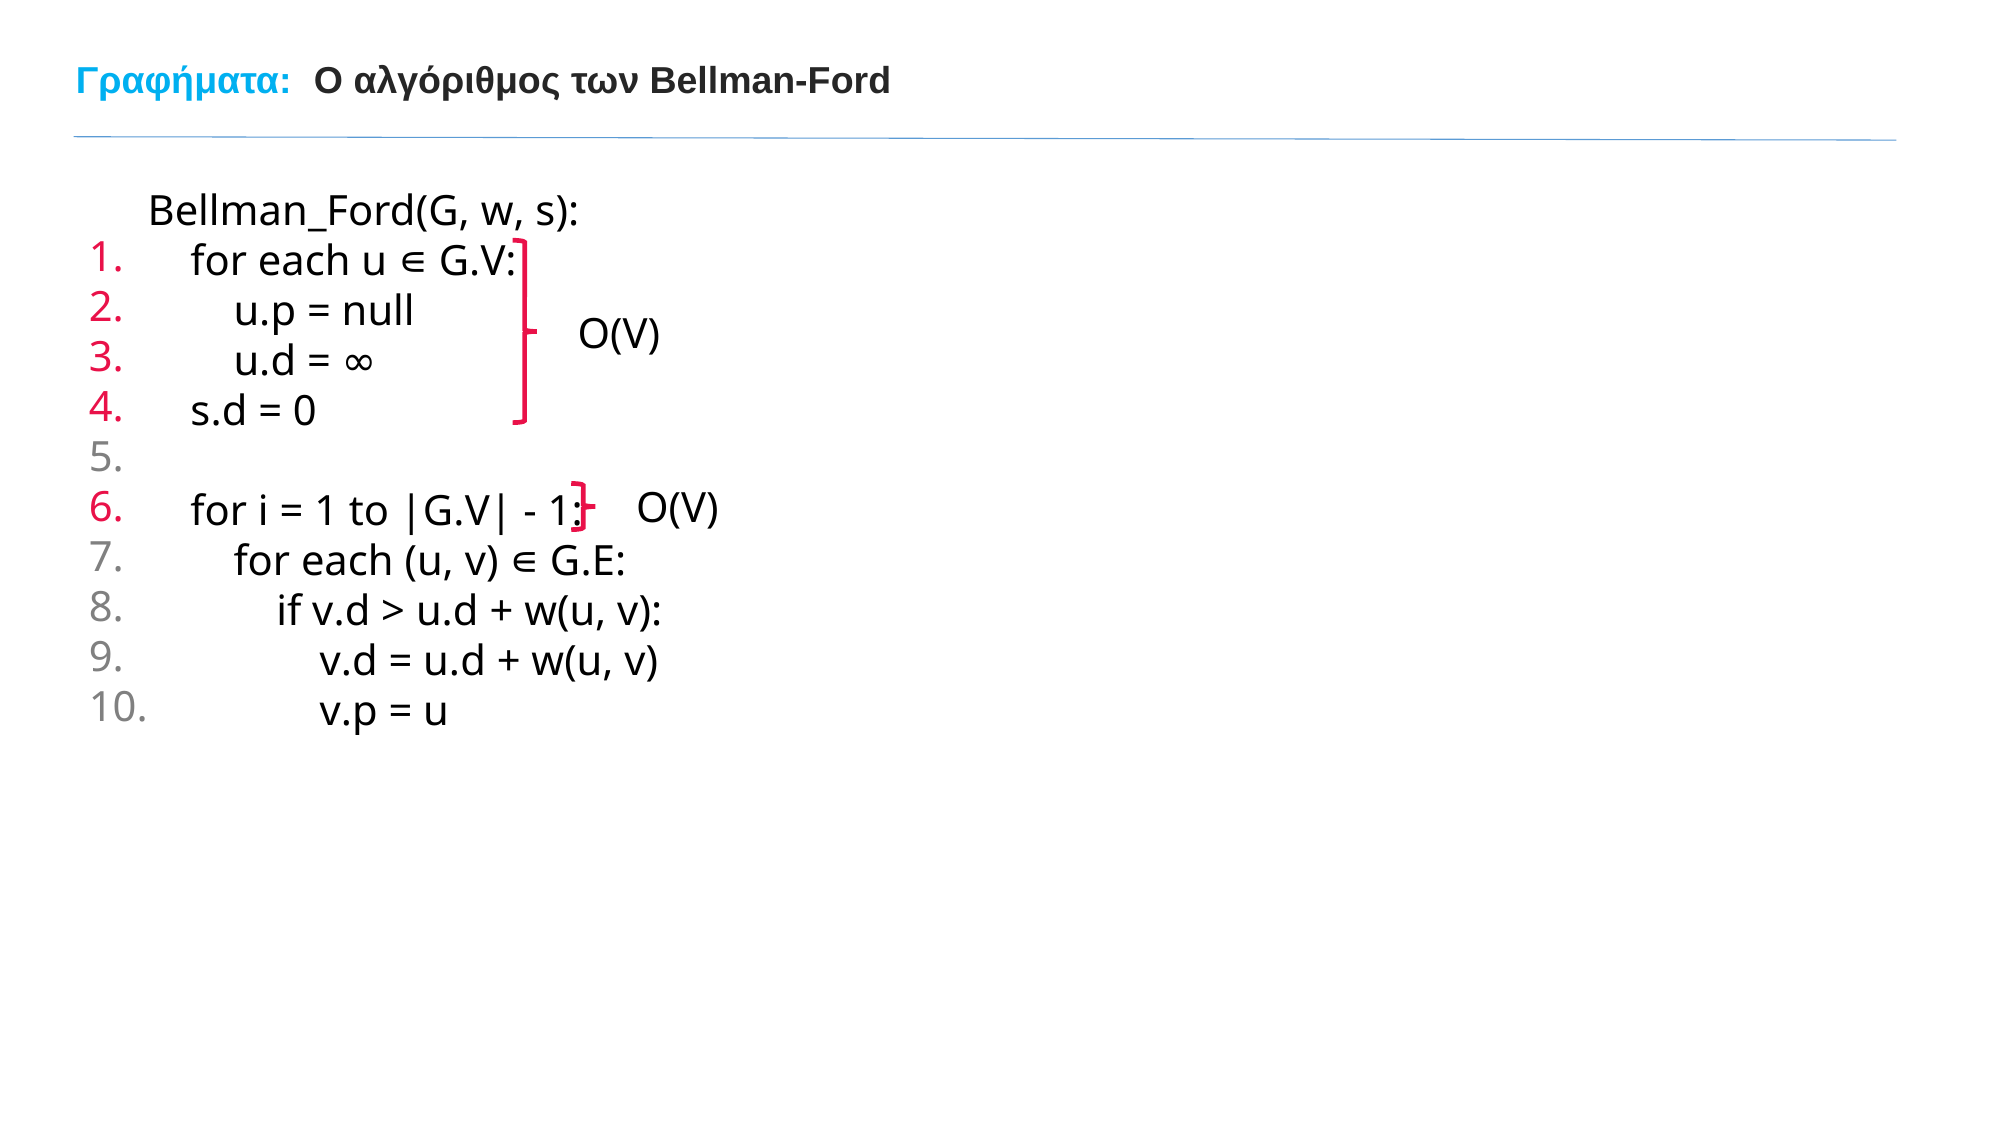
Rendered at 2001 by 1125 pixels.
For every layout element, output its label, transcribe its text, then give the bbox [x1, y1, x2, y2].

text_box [73, 136, 1897, 140]
text_box [571, 482, 596, 531]
text_box [512, 239, 537, 424]
text_box Bellman_Ford(G, w, s): for each u ∊ G.V: u.p = null u.d = ∞ s.d = 0 for i = 1 to |G.V| - 1: for each (u, v) ∊ G.E: if v.d > u.d + w(u, v): v.d = u.d + w(u, v) v.p = u [132, 176, 678, 742]
text_box Γραφήματα: [61, 49, 315, 109]
text_box 1. 2. 3. 4. 5. 6. 7. 8. 9. 10. [73, 222, 163, 737]
text_box O(V) [562, 299, 675, 364]
text_box O(V) [621, 473, 734, 539]
text_box Ο αλγόριθμος των Bellman-Ford [315, 49, 907, 109]
